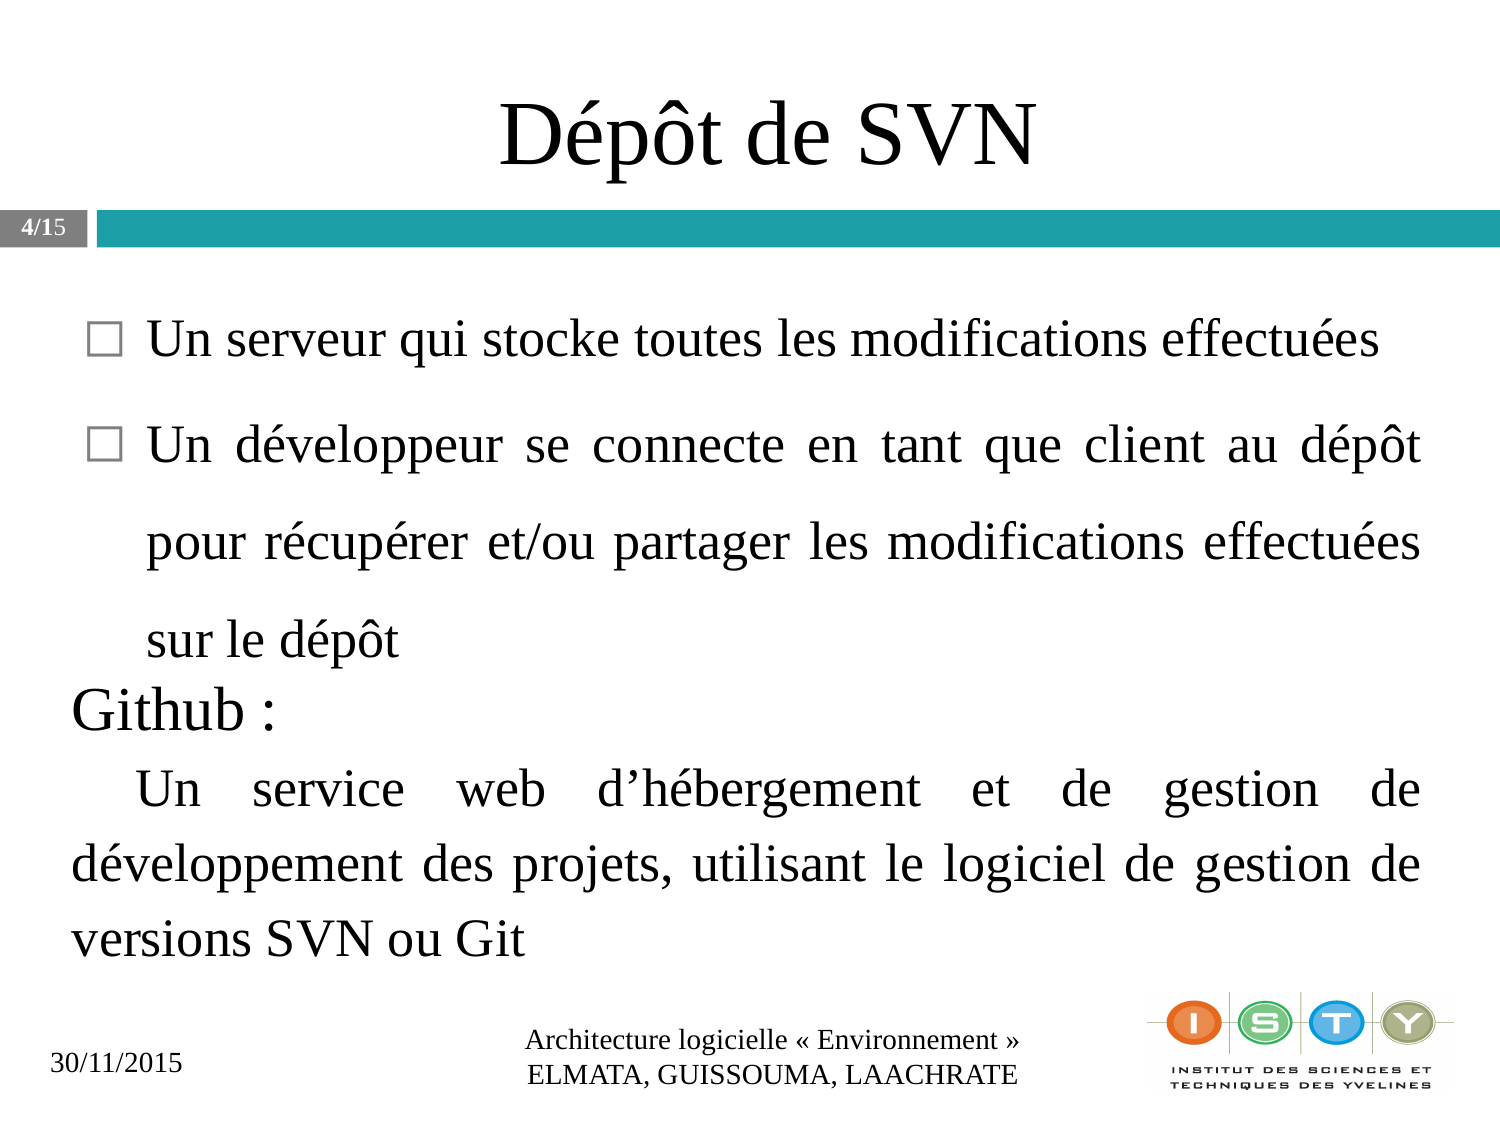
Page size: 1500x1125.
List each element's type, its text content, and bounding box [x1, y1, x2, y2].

list Un serveur qui stocke toutes les modifications effectuées Un développeur se connecte en tant que client au dépôt pour récupérer et/ou partager les modifications effectuées sur le dépôt Github : Un service web d’hébergement et de gestion de développement des projets, utilisant le logiciel de gestion de versions SVN ou Git [56, 262, 1438, 1000]
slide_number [35, 1031, 211, 1092]
slide_number ‹#›/15 [0, 208, 88, 249]
picture [1146, 992, 1454, 1091]
footer Architecture logicielle « Environnement » ELMATA, GUISSOUMA, LAACHRATE [328, 1024, 1141, 1085]
title Dépôt de SVN [100, 46, 1438, 210]
